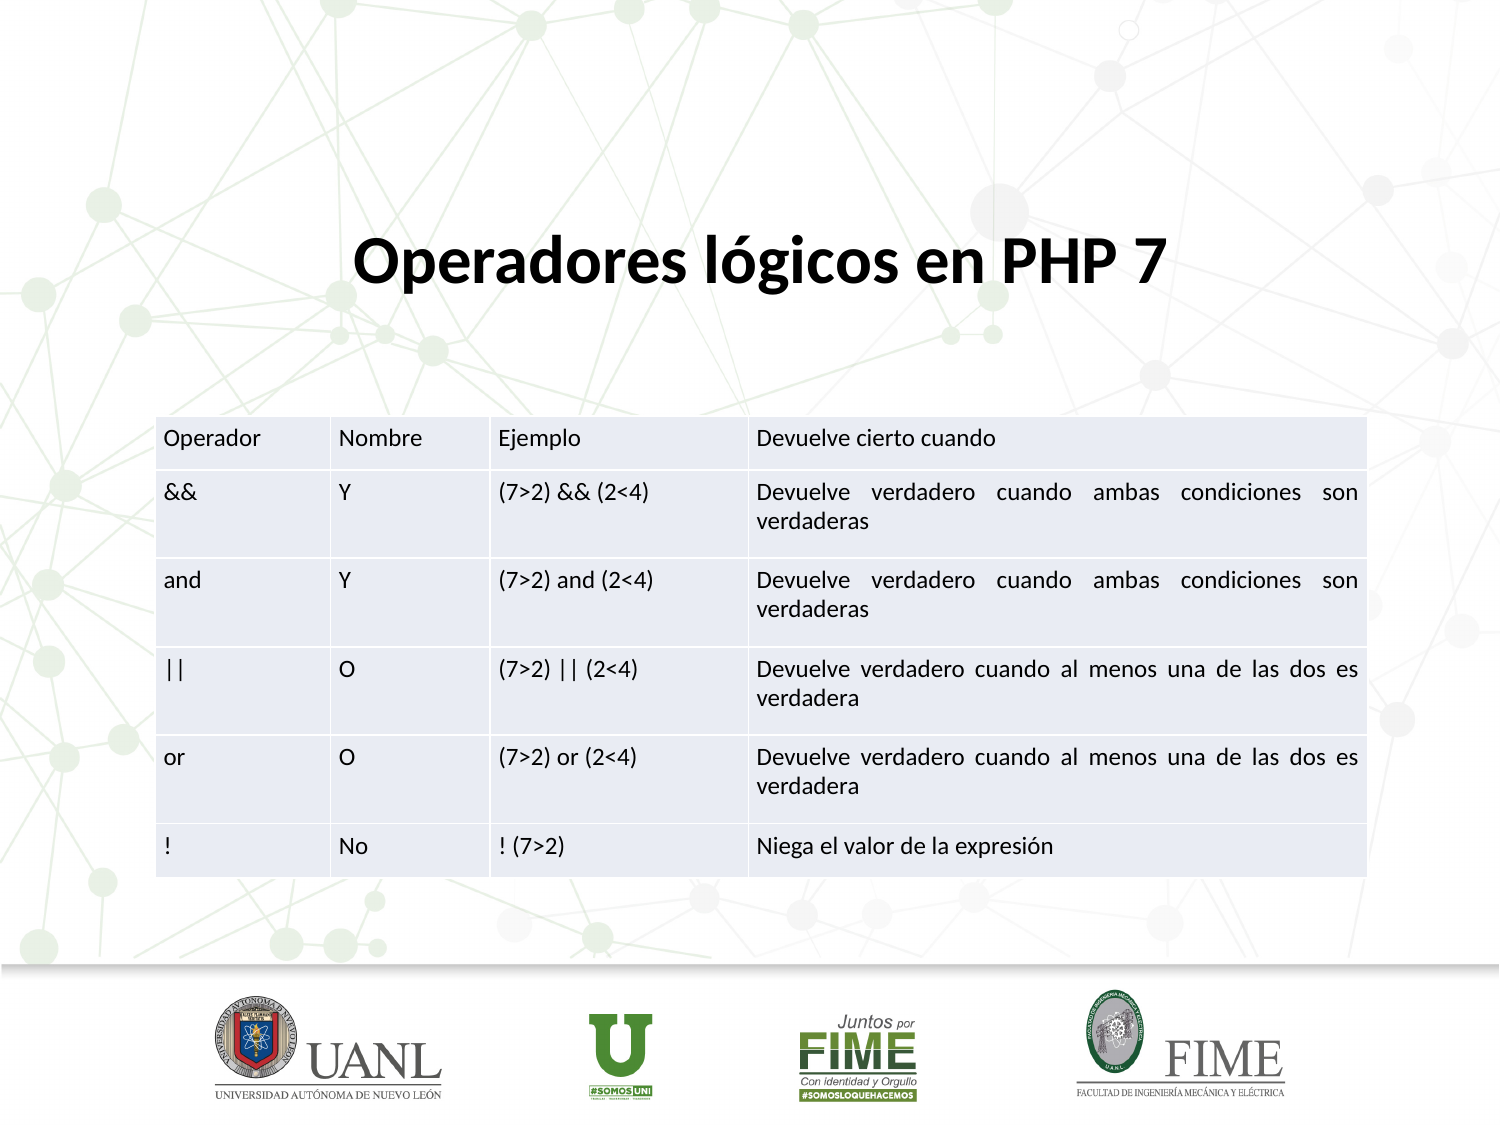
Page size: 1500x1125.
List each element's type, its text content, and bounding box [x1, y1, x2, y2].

picture [0, 0, 1500, 1125]
table_cell Y [331, 471, 489, 557]
table_cell (7>2) || (2<4) [491, 648, 748, 734]
table_cell && [156, 471, 330, 557]
table_cell Devuelve verdadero cuando ambas condiciones son verdaderas [749, 559, 1367, 646]
table_cell Y [331, 559, 489, 646]
table_header Ejemplo [491, 417, 748, 469]
table_cell || [156, 648, 330, 734]
table_cell or [156, 736, 330, 823]
table_cell No [331, 824, 489, 877]
table_cell O [331, 648, 489, 734]
table_cell ! [156, 824, 330, 877]
table_cell O [331, 736, 489, 823]
table_cell (7>2) and (2<4) [491, 559, 748, 646]
title Operadores lógicos en PHP 7 [155, 207, 1369, 371]
table_header Operador [156, 417, 330, 469]
table_cell Devuelve verdadero cuando al menos una de las dos es verdadera [749, 648, 1367, 734]
table_header Nombre [331, 417, 489, 469]
table_header Devuelve cierto cuando [749, 417, 1367, 469]
table_cell and [156, 559, 330, 646]
table_cell Devuelve verdadero cuando al menos una de las dos es verdadera [749, 736, 1367, 823]
table_cell Devuelve verdadero cuando ambas condiciones son verdaderas [749, 471, 1367, 557]
table_cell Niega el valor de la expresión [749, 824, 1367, 877]
table_cell ! (7>2) [491, 824, 748, 877]
table_cell (7>2) or (2<4) [491, 736, 748, 823]
table_cell (7>2) && (2<4) [491, 471, 748, 557]
